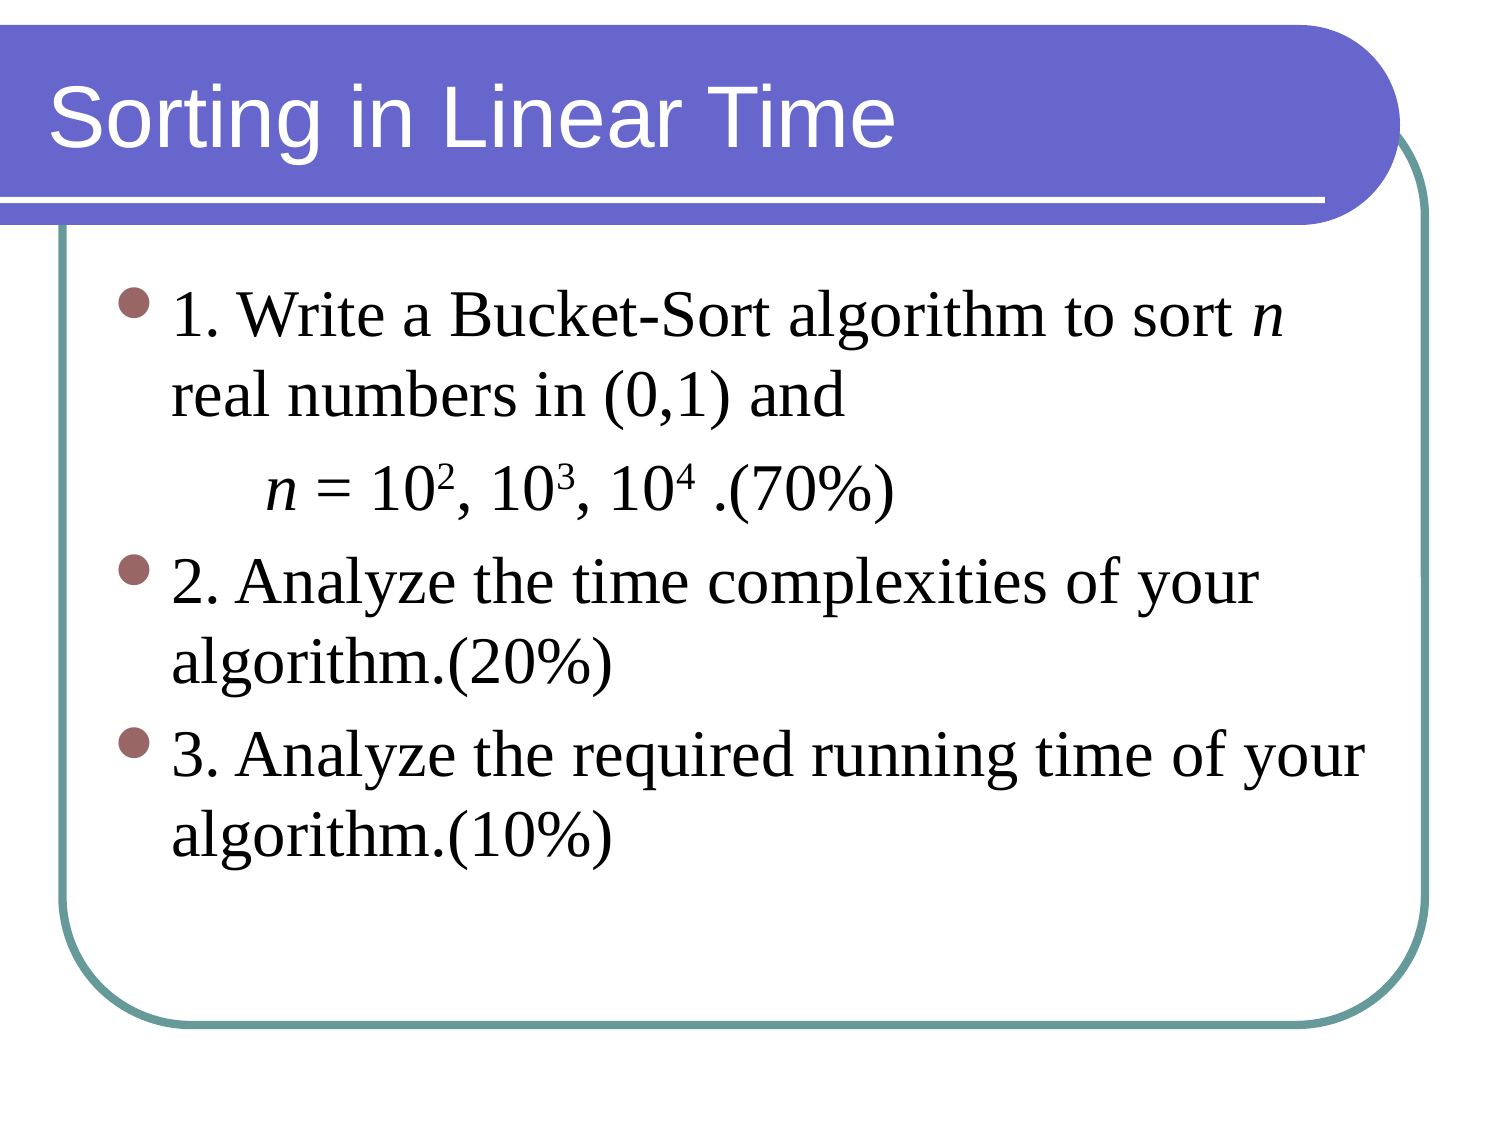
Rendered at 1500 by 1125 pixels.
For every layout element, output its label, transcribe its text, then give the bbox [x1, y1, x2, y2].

list 1. Write a Bucket-Sort algorithm to sort n real numbers in (0,1) and n = 102, 103, 104 .(70%) 2. Analyze the time complexities of your algorithm.(20%) 3. Analyze the required running time of your algorithm.(10%) [99, 262, 1401, 988]
title Sorting in Linear Time [31, 37, 1348, 188]
